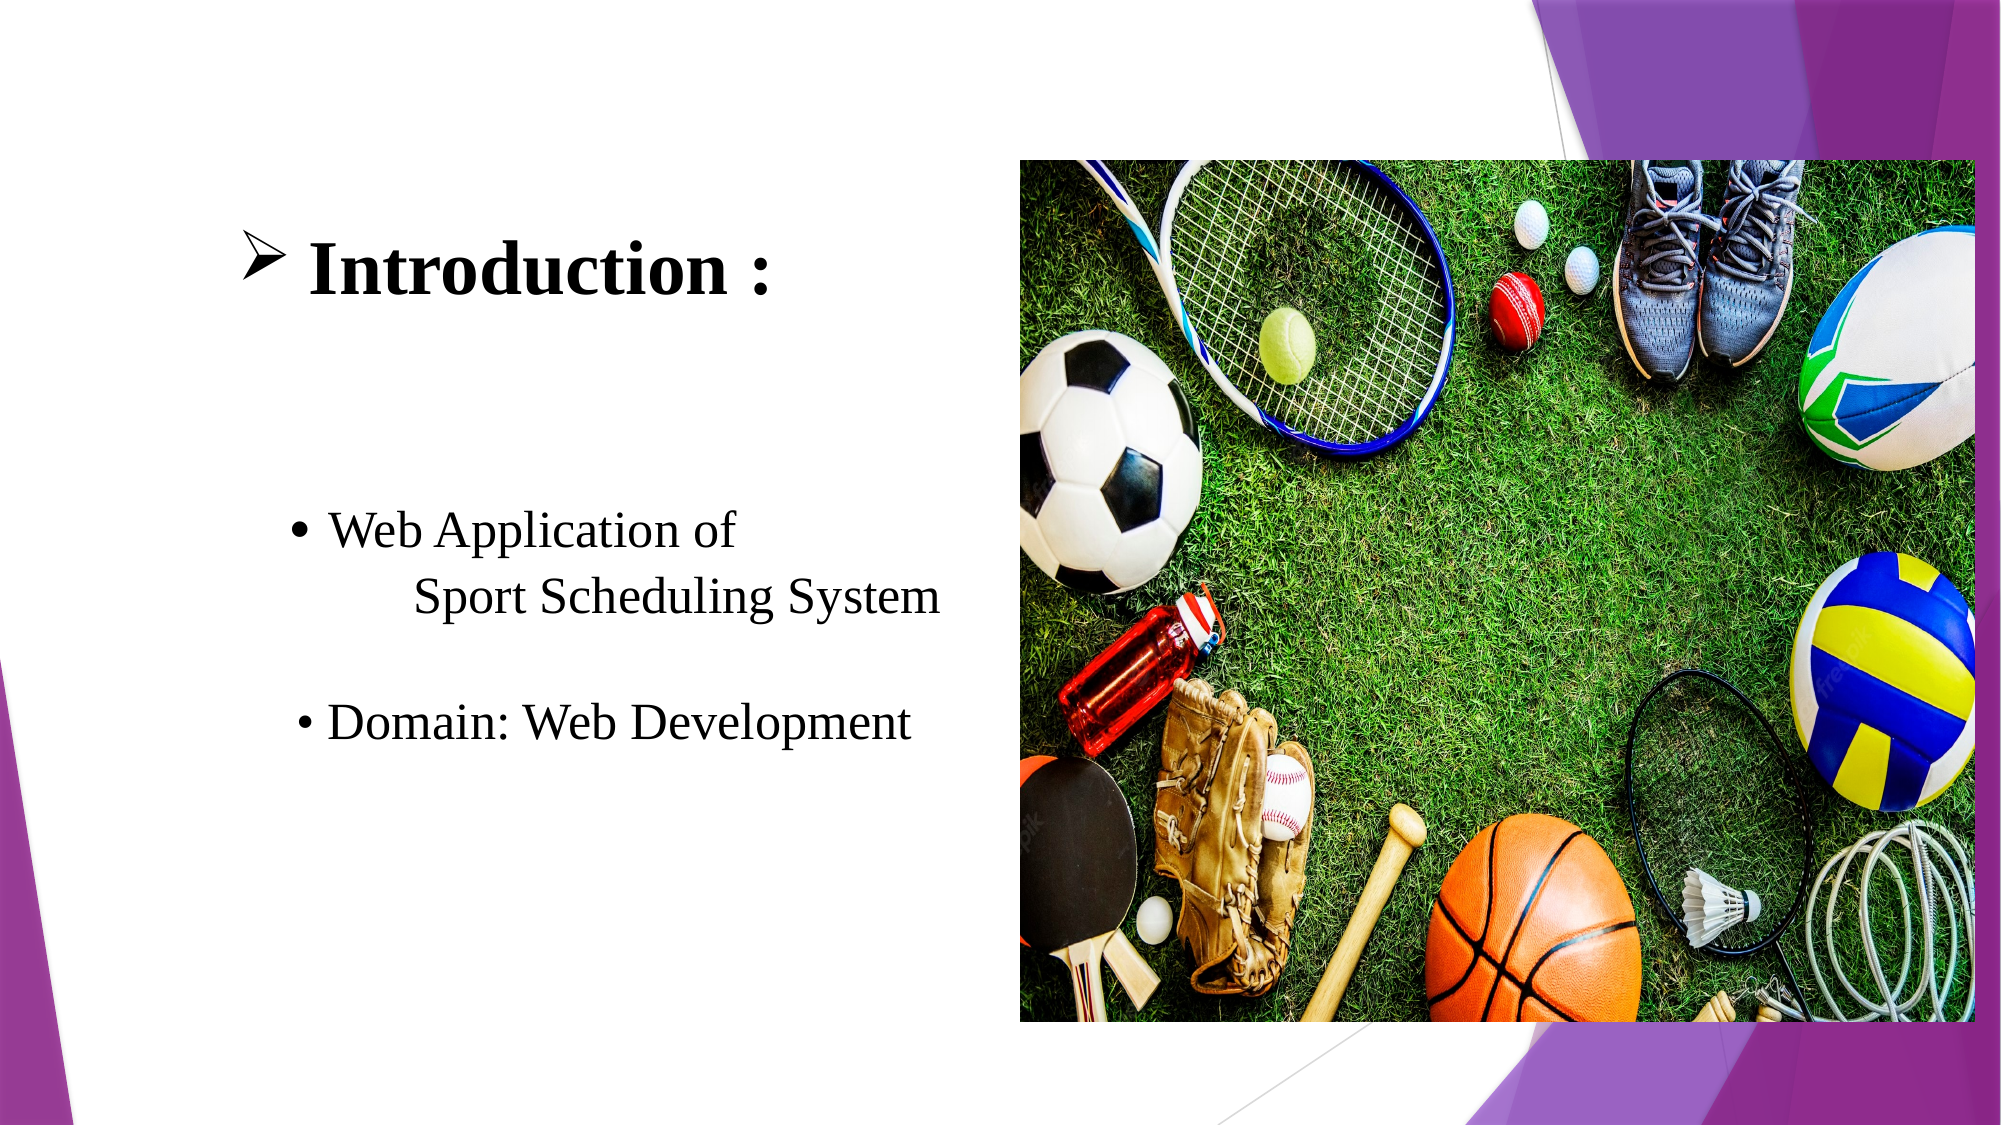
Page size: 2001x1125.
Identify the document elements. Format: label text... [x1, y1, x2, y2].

title Introduction : • Web Application of Sport Scheduling System • Domain: Web Development [222, 210, 1014, 930]
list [1019, 159, 1975, 1023]
